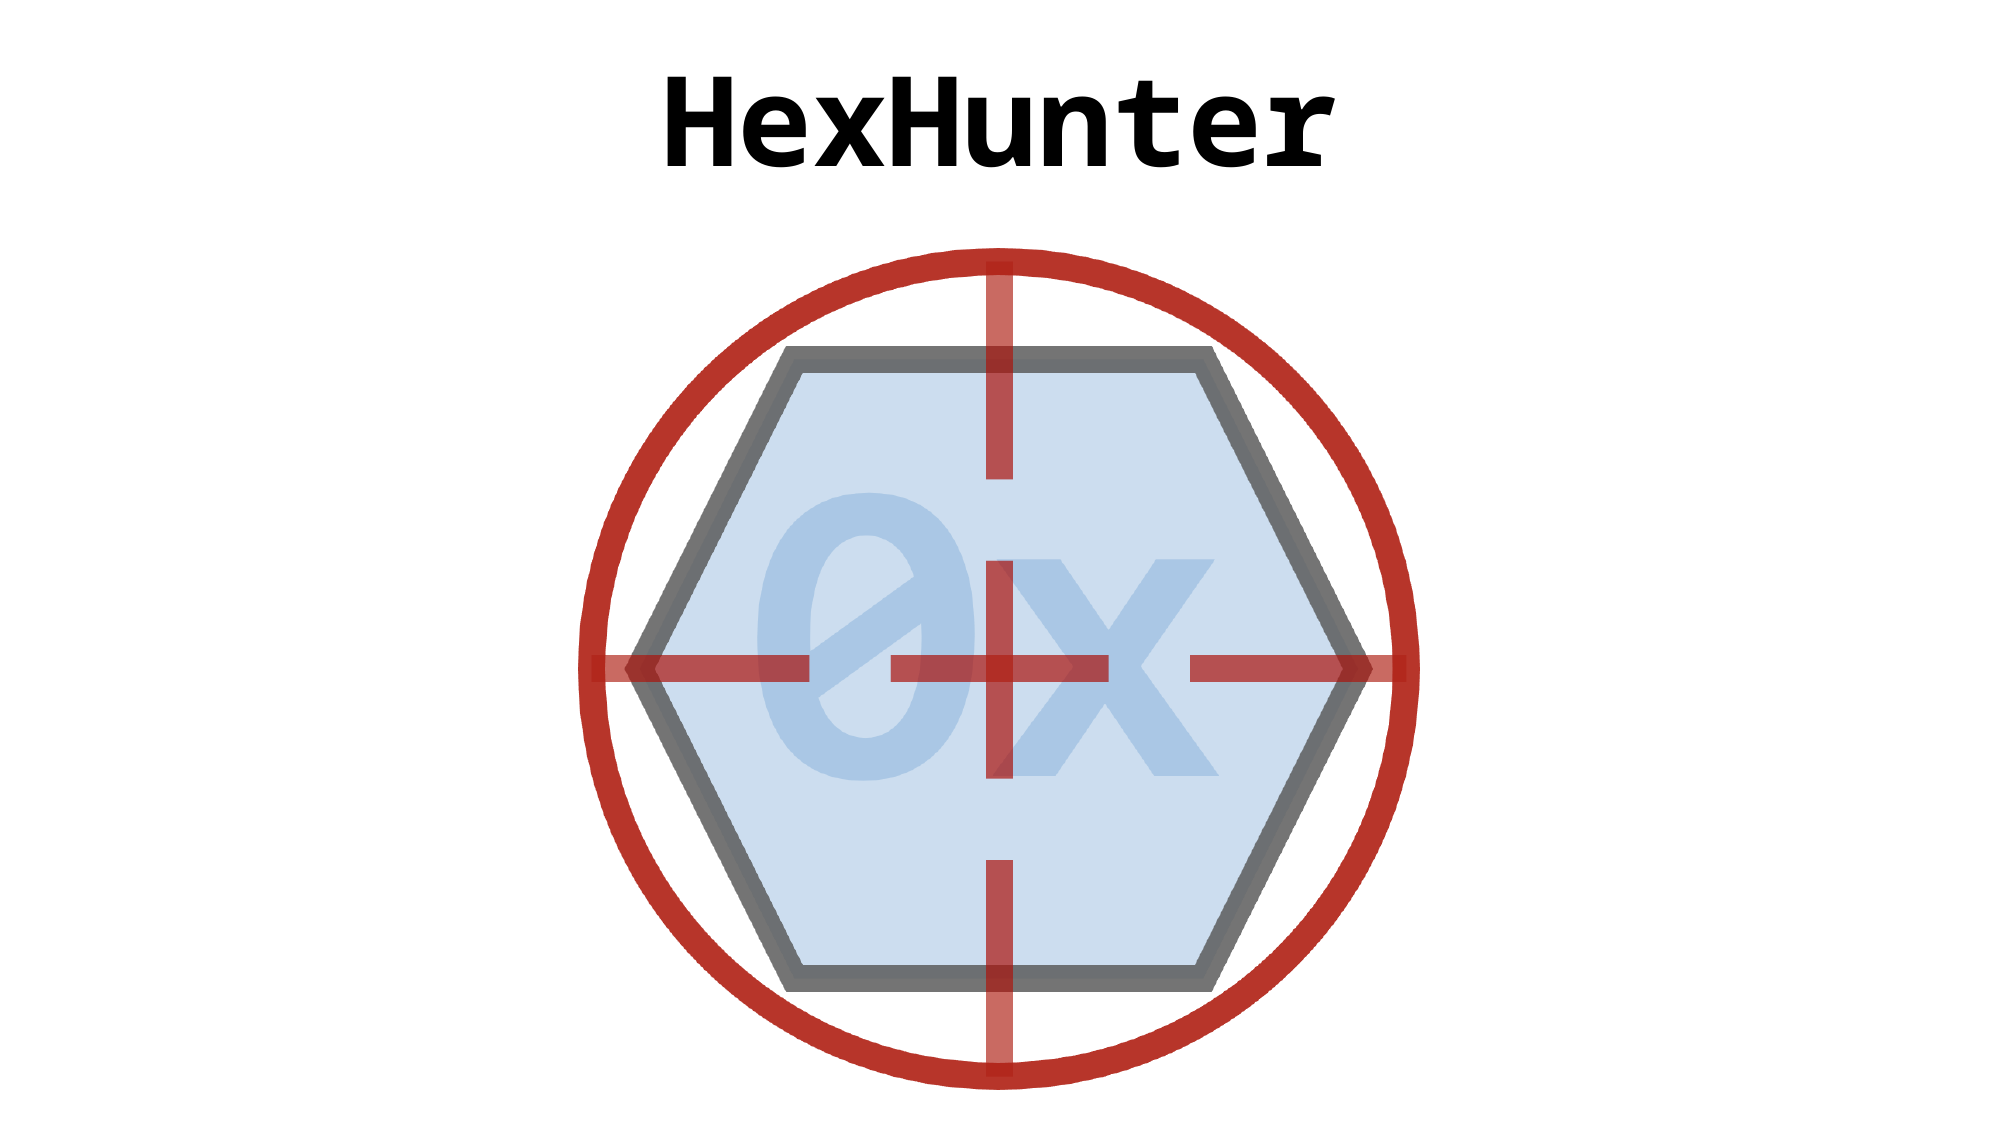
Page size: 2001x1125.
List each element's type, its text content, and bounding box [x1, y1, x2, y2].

text_box HexHunter [132, 34, 1868, 200]
picture [573, 246, 1427, 1091]
